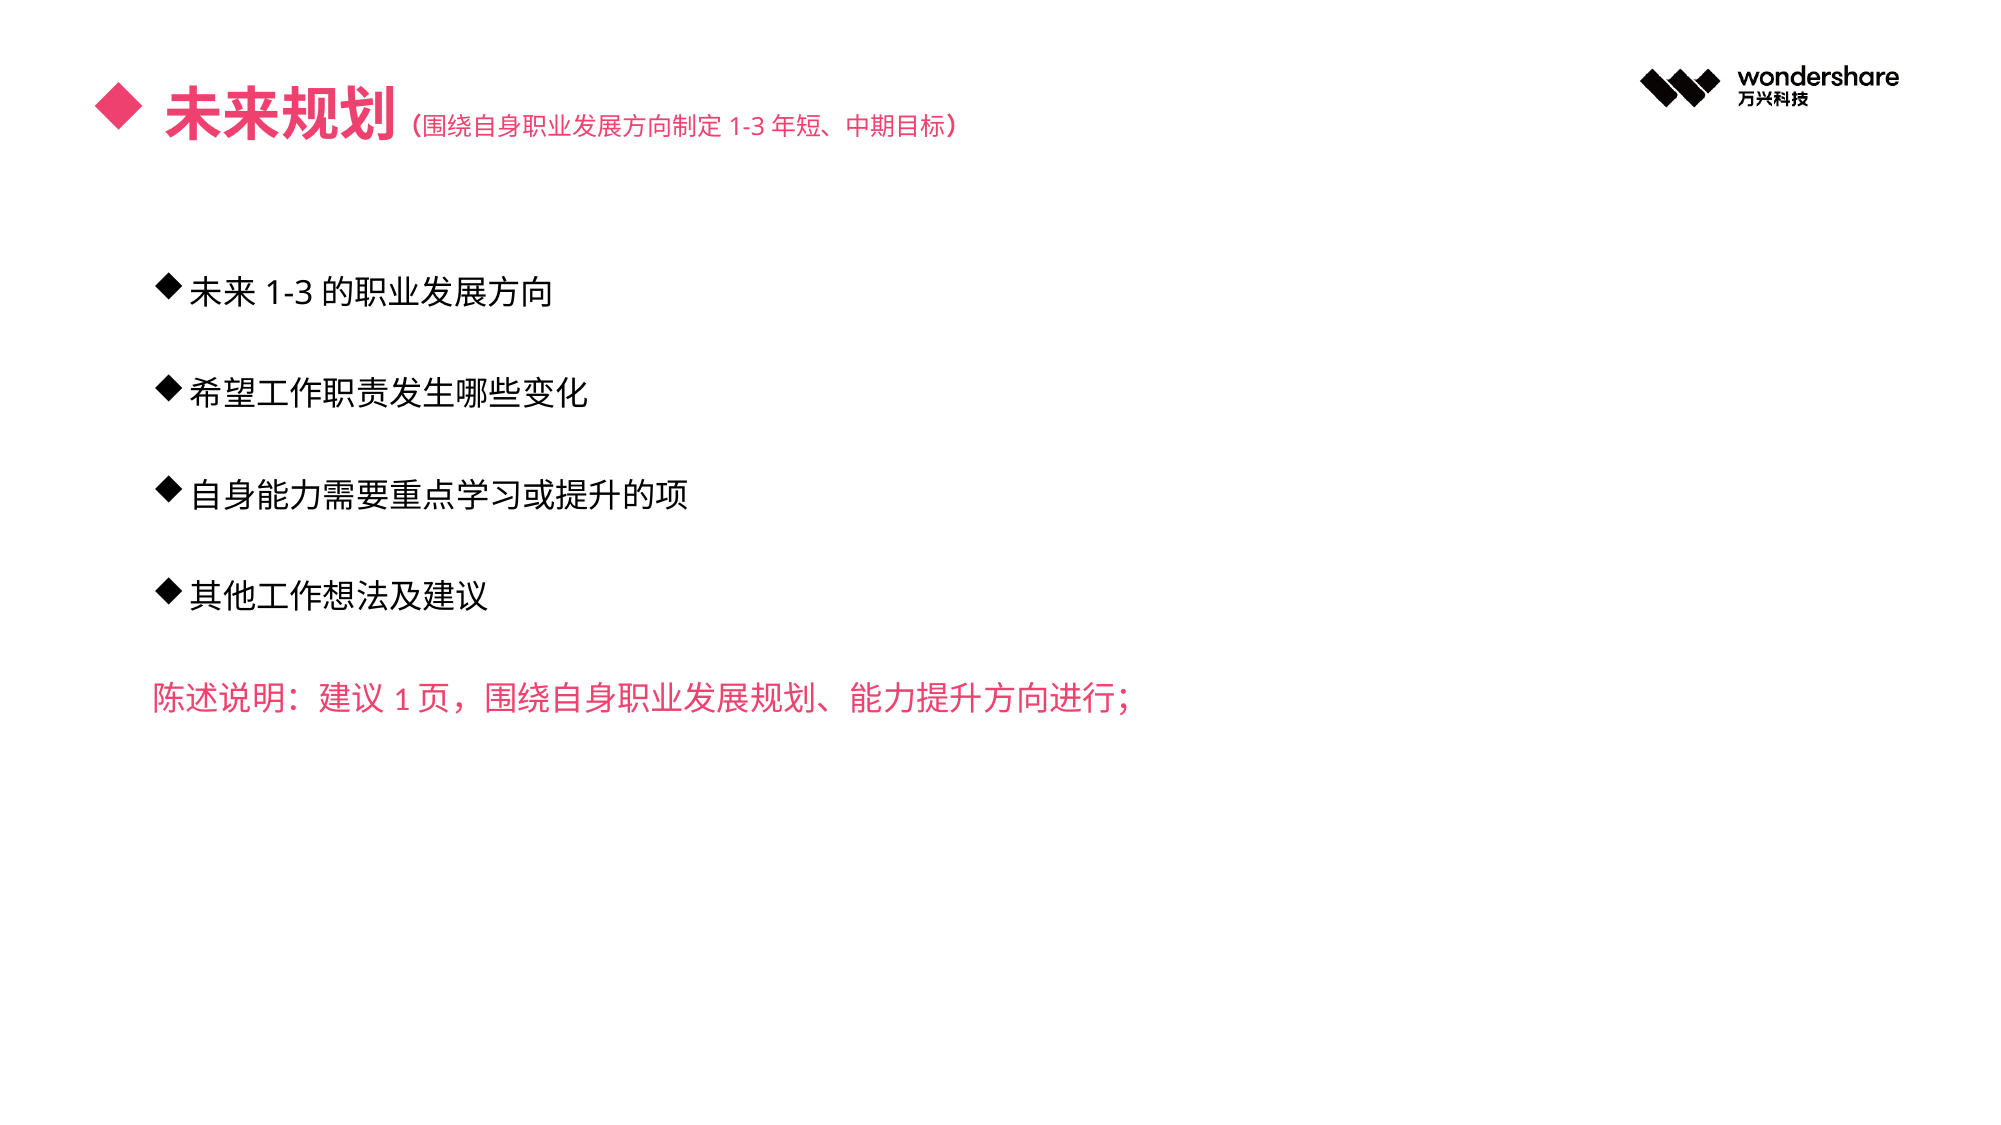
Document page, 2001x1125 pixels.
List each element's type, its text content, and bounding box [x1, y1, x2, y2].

text_box 未来规划（围绕自身职业发展方向制定1-3年短、中期目标） [74, 78, 1508, 148]
text_box 未来1-3的职业发展方向 希望工作职责发生哪些变化 自身能力需要重点学习或提升的项 其他工作想法及建议 陈述说明：建议1页，围绕自身职业发展规划、能力提升方向进行； [137, 243, 1863, 646]
picture [1620, 54, 1918, 118]
